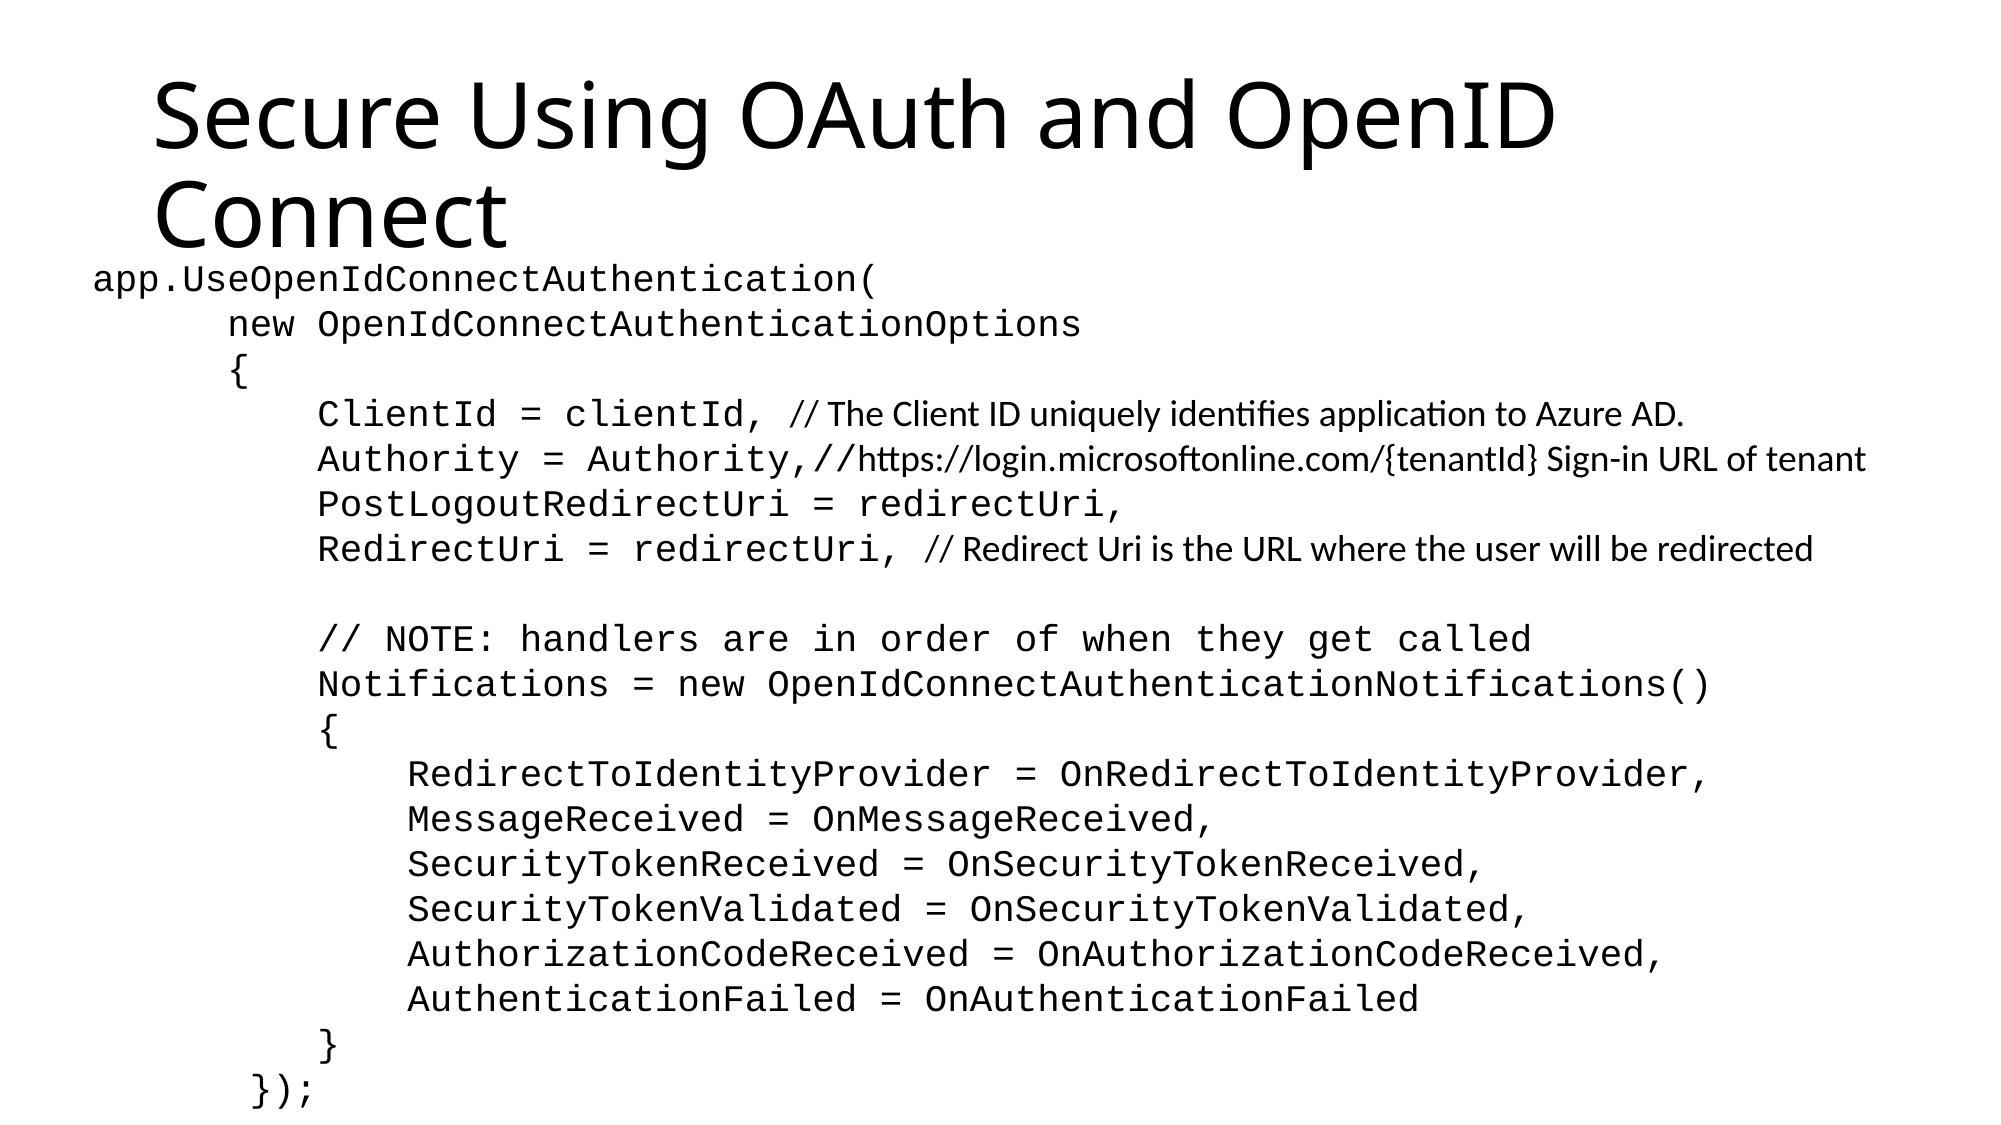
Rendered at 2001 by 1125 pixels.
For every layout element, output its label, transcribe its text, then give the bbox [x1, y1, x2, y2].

title Secure Using OAuth and OpenID Connect [137, 59, 1863, 246]
text_box app.UseOpenIdConnectAuthentication( new OpenIdConnectAuthenticationOptions { ClientId = clientId, // The Client ID uniquely identifies application to Azure AD. Authority = Authority,//https://login.microsoftonline.com/{tenantId} Sign-in URL of tenant PostLogoutRedirectUri = redirectUri, RedirectUri = redirectUri, // Redirect Uri is the URL where the user will be redirected // NOTE: handlers are in order of when they get called Notifications = new OpenIdConnectAuthenticationNotifications() { RedirectToIdentityProvider = OnRedirectToIdentityProvider, MessageReceived = OnMessageReceived, SecurityTokenReceived = OnSecurityTokenReceived, SecurityTokenValidated = OnSecurityTokenValidated, AuthorizationCodeReceived = OnAuthorizationCodeReceived, AuthenticationFailed = OnAuthenticationFailed } }); [55, 246, 1985, 1117]
